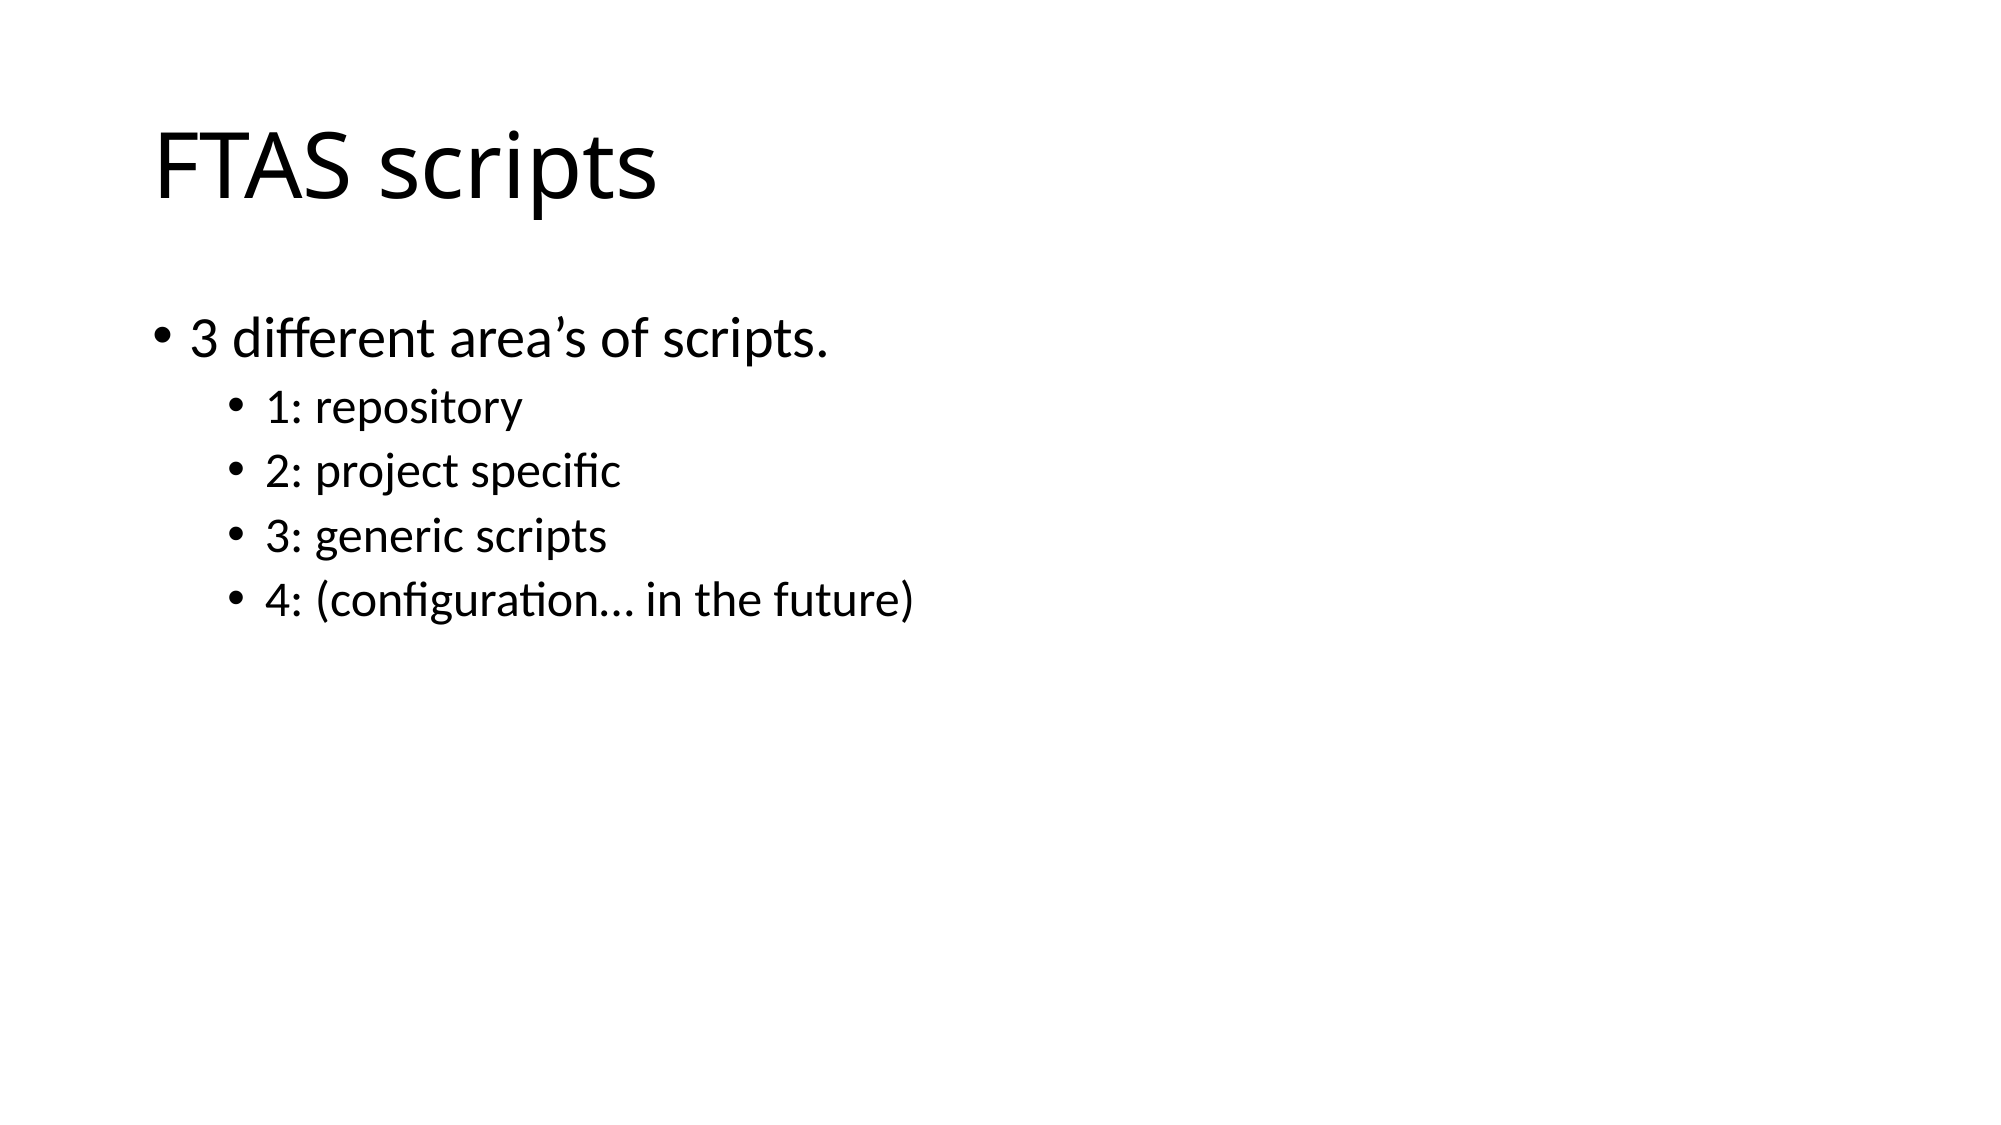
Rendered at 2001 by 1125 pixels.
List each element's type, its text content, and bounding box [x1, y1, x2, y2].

list 3 different area’s of scripts. 1: repository 2: project specific 3: generic scripts 4: (configuration… in the future) [137, 299, 1863, 1014]
title FTAS scripts [137, 59, 1863, 278]
